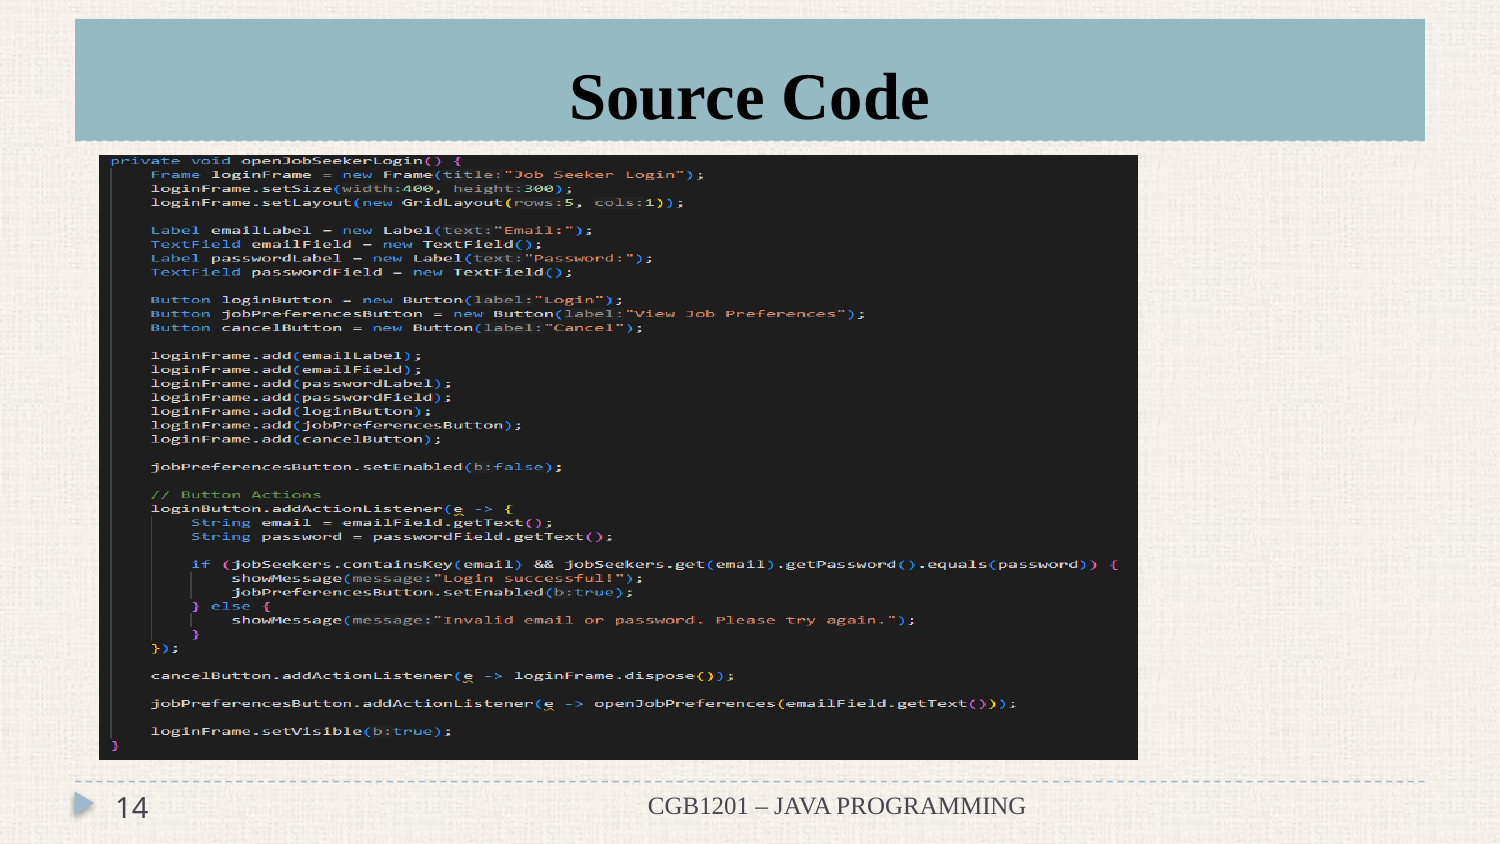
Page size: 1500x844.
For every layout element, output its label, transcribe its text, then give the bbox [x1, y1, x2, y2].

slide_number 14 [100, 782, 426, 827]
title Source Code [75, 18, 1425, 141]
footer CGB1201 – JAVA PROGRAMMING [512, 782, 1175, 844]
picture [99, 155, 1138, 760]
